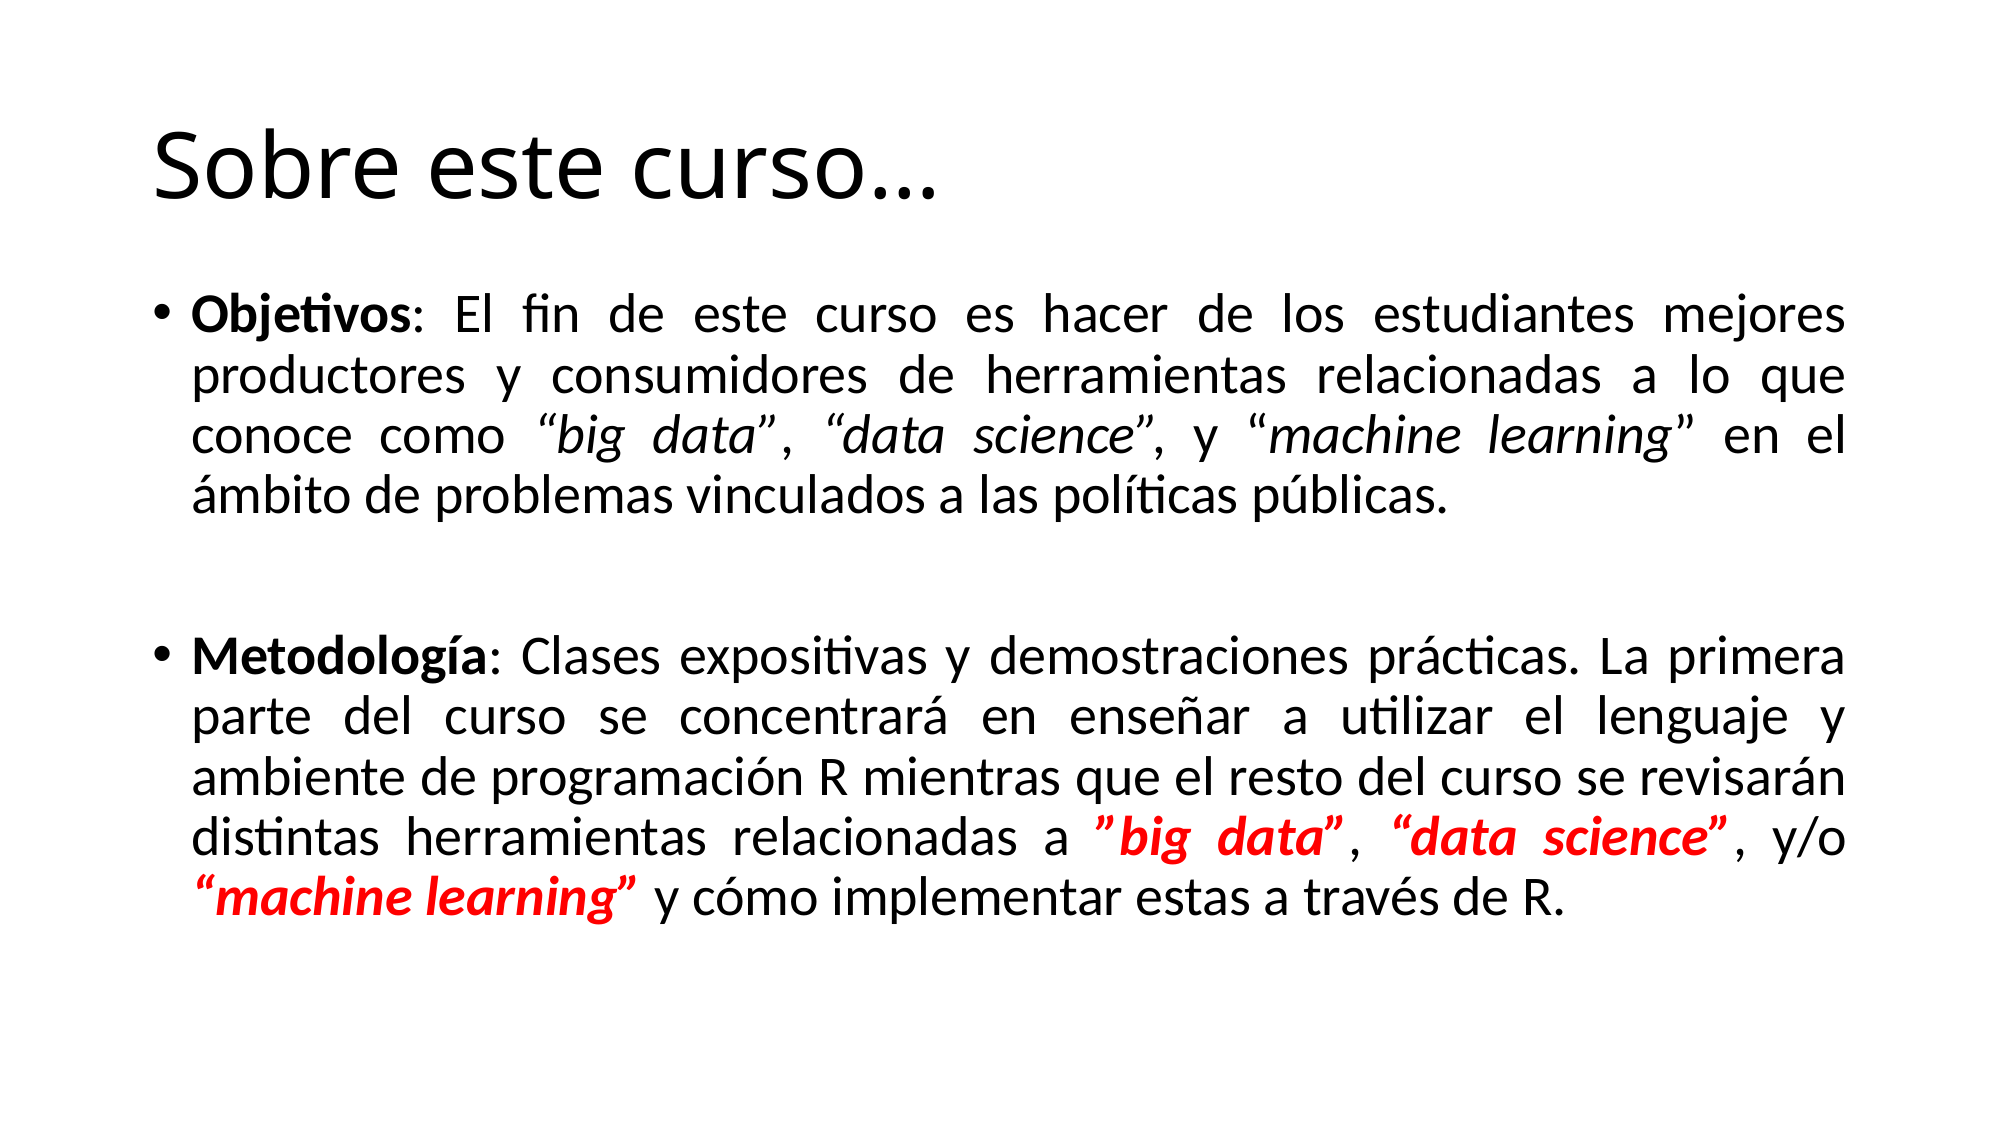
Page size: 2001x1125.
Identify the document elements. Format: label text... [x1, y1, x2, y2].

list Objetivos: El fin de este curso es hacer de los estudiantes mejores productores y consumidores de herramientas relacionadas a lo que conoce como “big data”, “data science”, y “machine learning” en el ámbito de problemas vinculados a las políticas públicas. Metodología: Clases expositivas y demostraciones prácticas. La primera parte del curso se concentrará en enseñar a utilizar el lenguaje y ambiente de programación R mientras que el resto del curso se revisarán distintas herramientas relacionadas a ”big data”, “data science”, y/o “machine learning” y cómo implementar estas a través de R. [137, 277, 1863, 942]
title Sobre este curso… [137, 59, 1863, 277]
